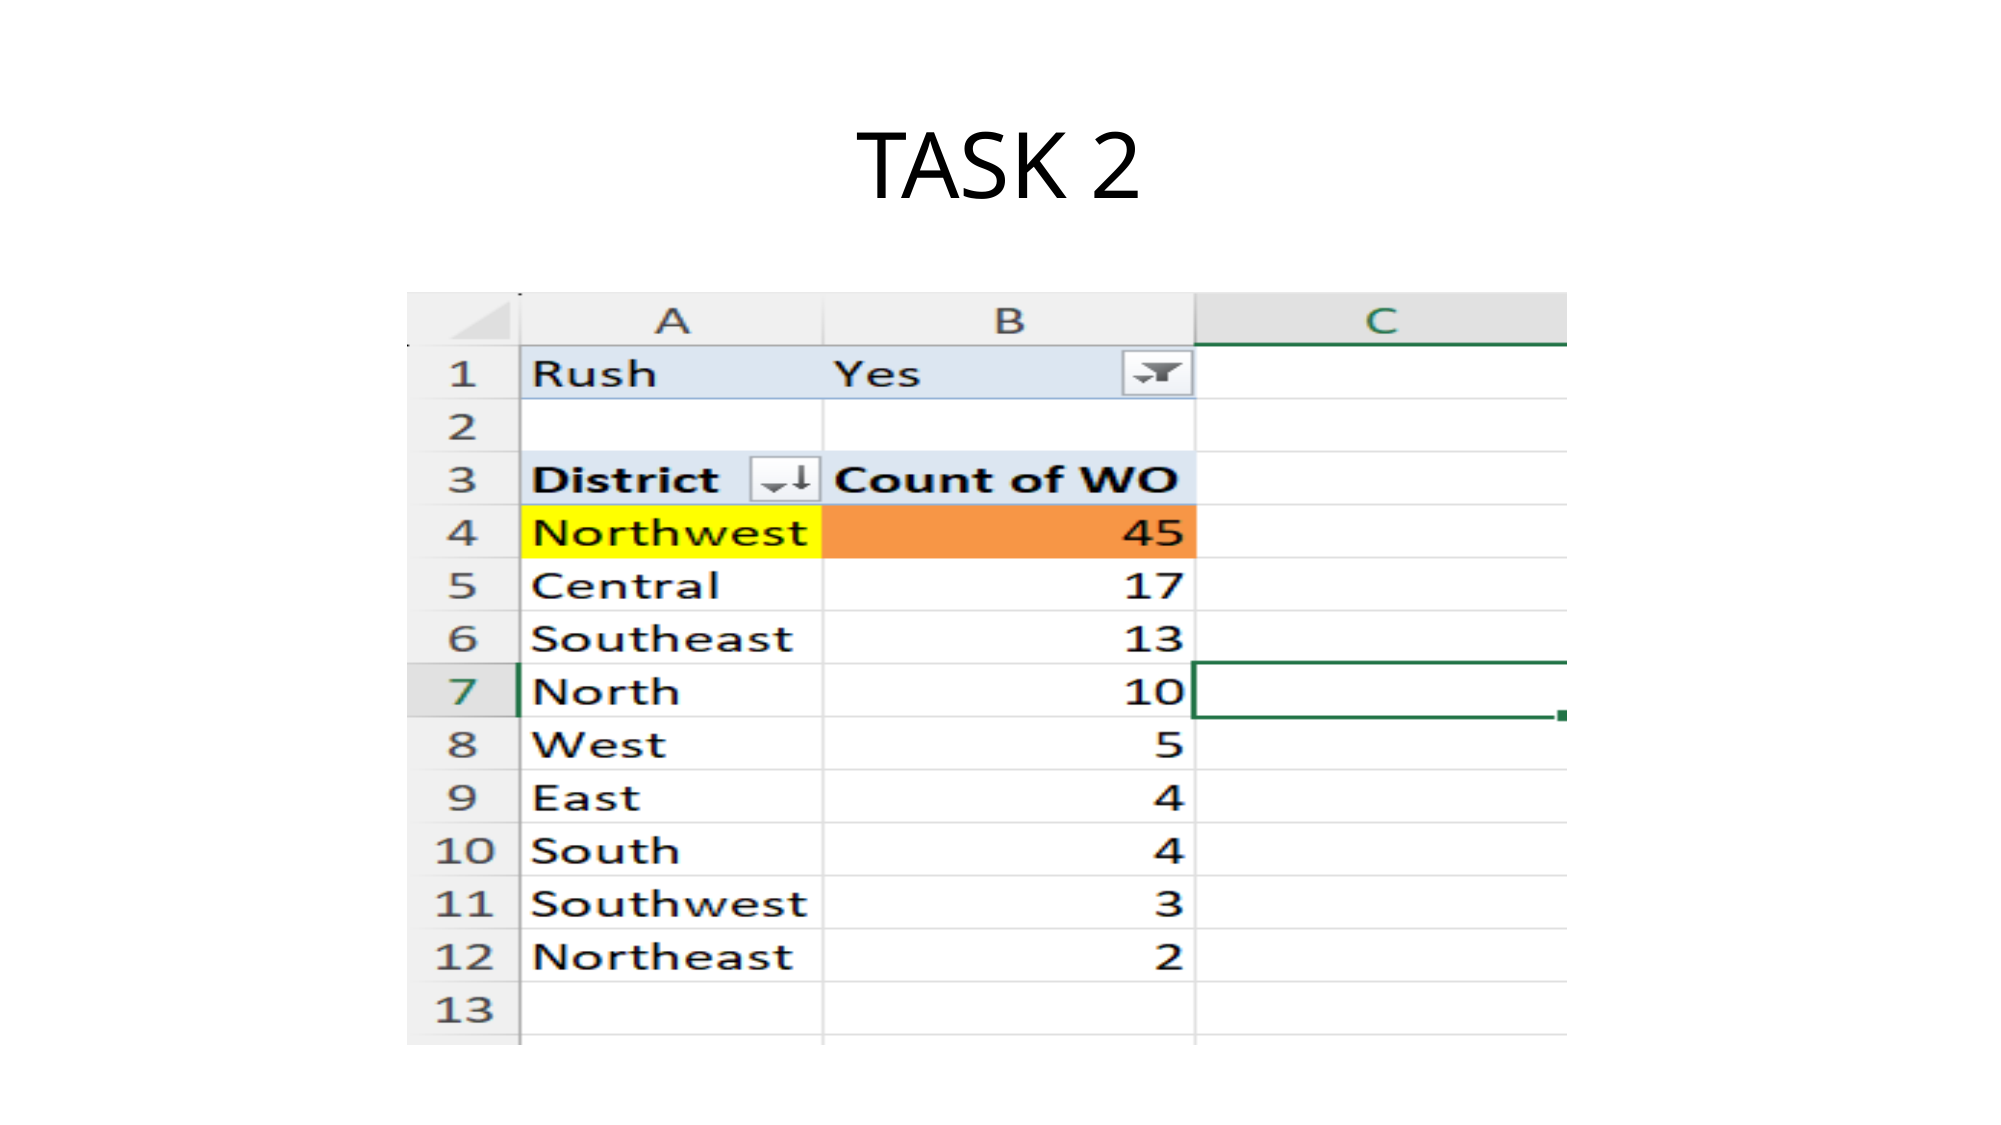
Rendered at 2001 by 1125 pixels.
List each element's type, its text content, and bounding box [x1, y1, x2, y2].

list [406, 292, 1567, 1046]
title TASK 2 [137, 59, 1863, 278]
